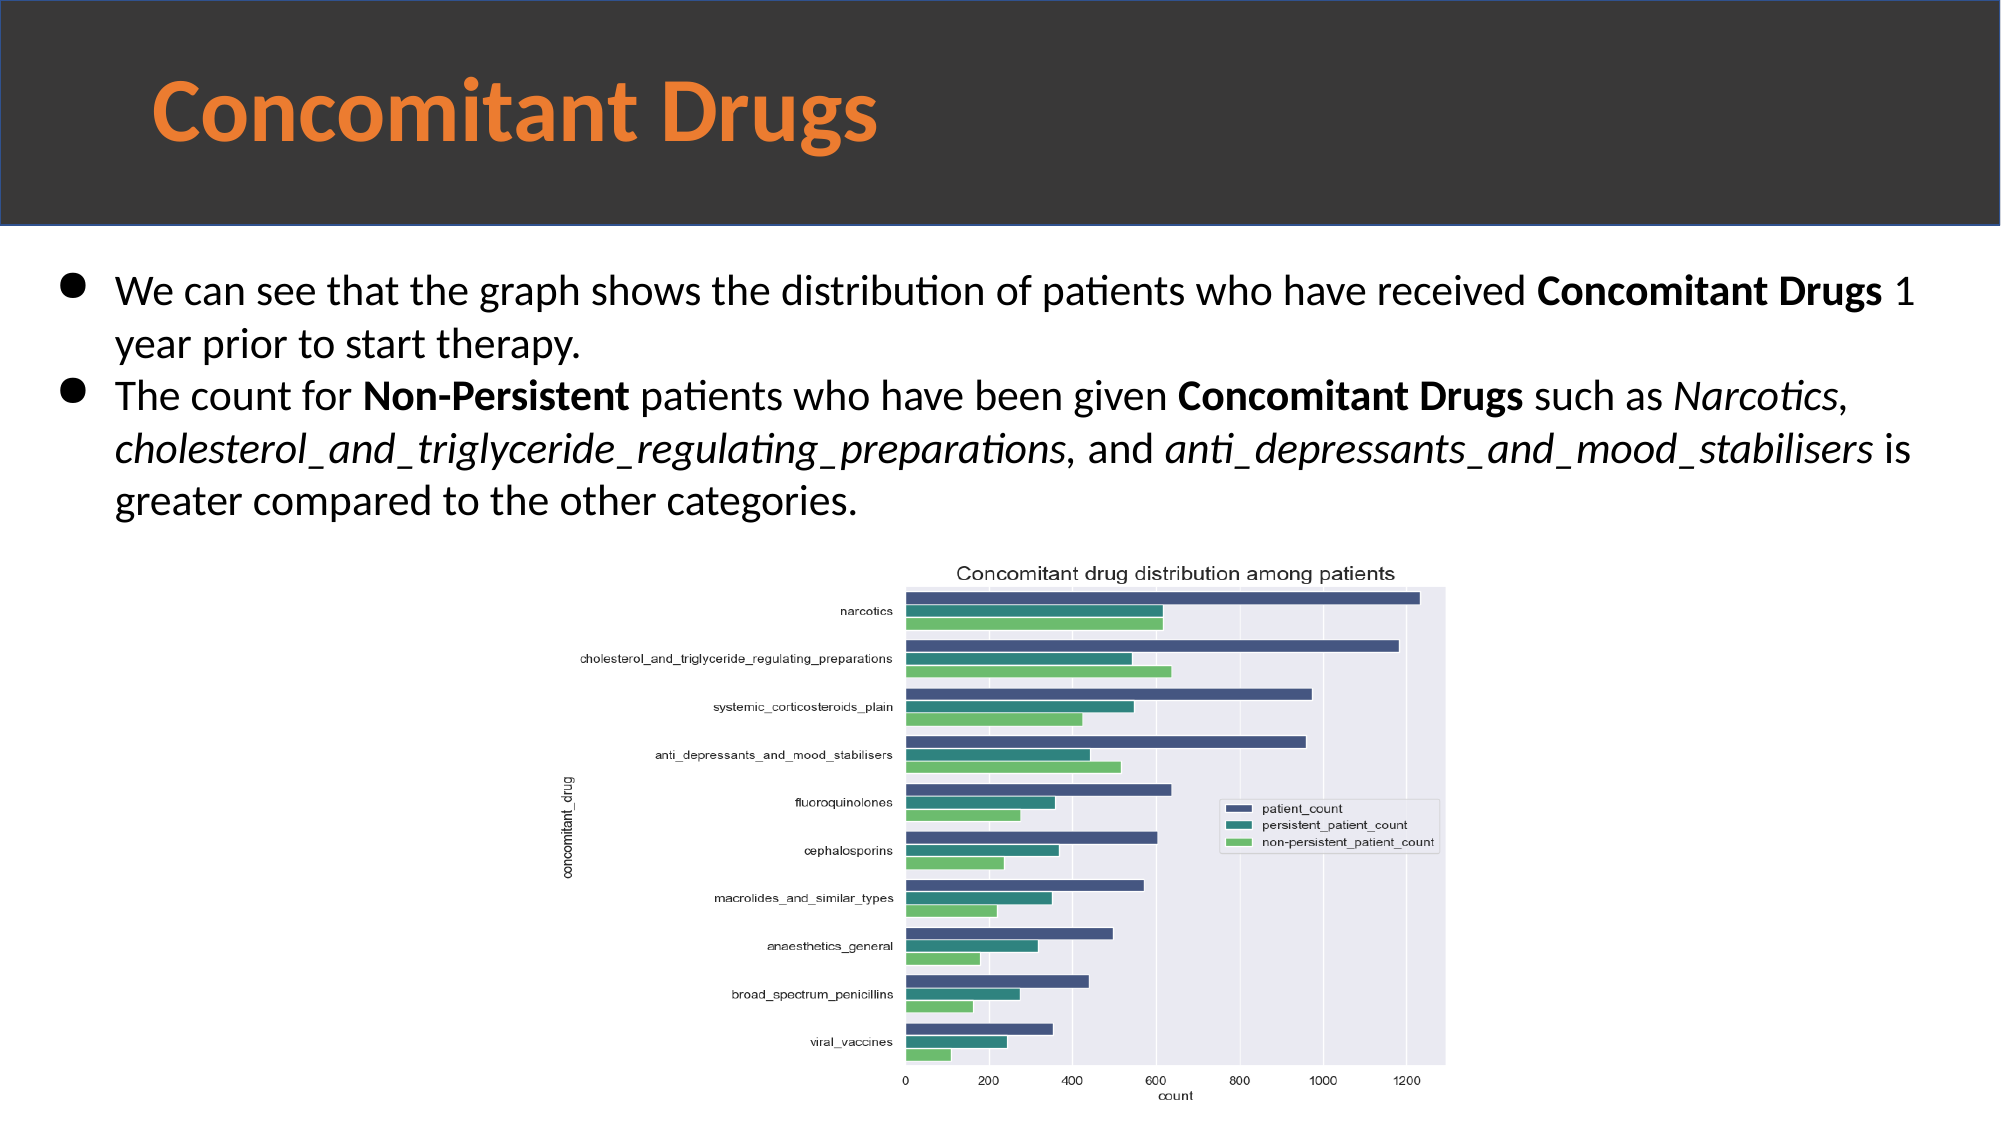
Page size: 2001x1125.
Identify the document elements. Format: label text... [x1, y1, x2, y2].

picture [561, 566, 1447, 1100]
title Concomitant Drugs [150, 47, 885, 238]
text_box We can see that the graph shows the distribution of patients who have received Concomitant Drugs 1 year prior to start therapy. The count for Non-Persistent patients who have been given Concomitant Drugs such as Narcotics, cholesterol_and_triglyceride_regulating_preparations, and anti_depressants_and_mood_stabilisers is greater compared to the other categories. [53, 259, 1930, 525]
